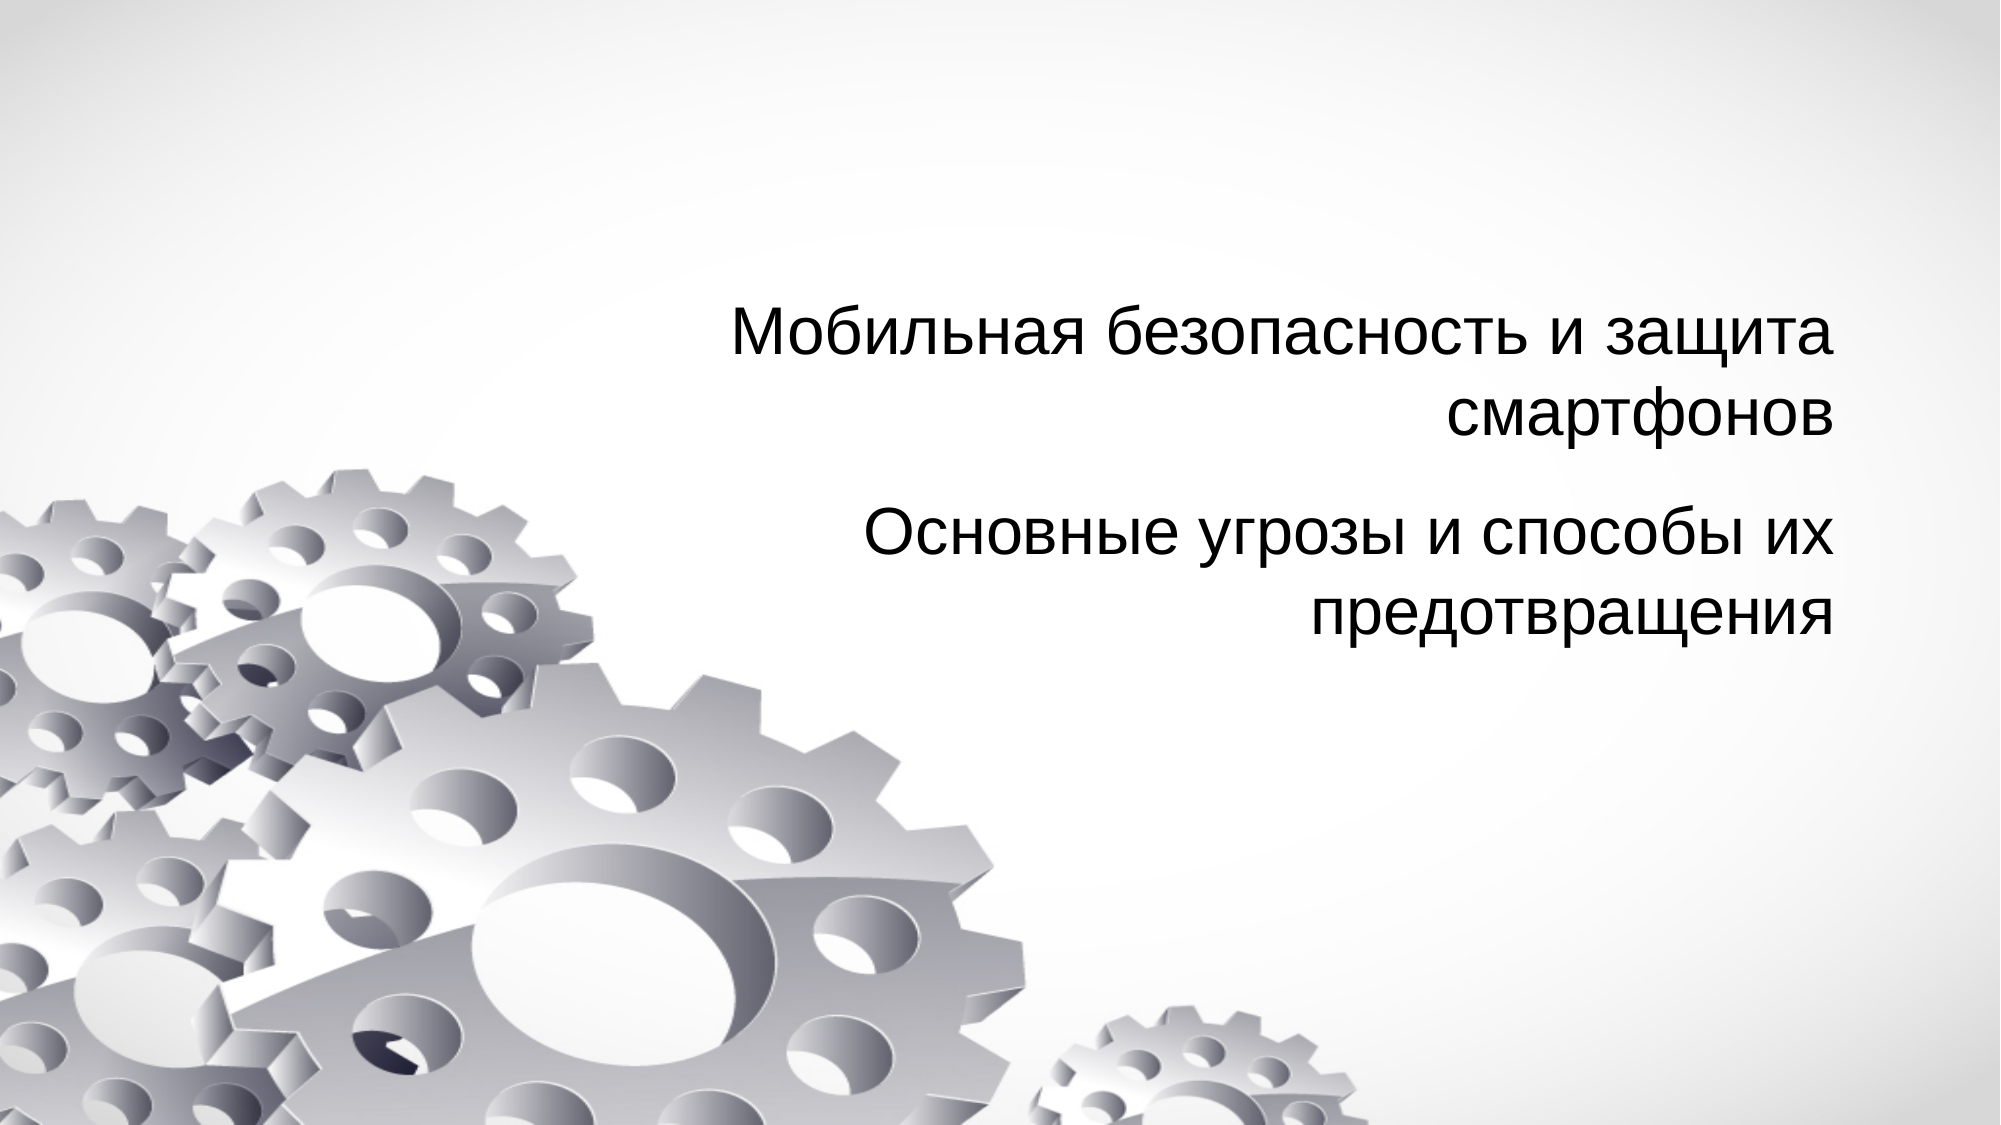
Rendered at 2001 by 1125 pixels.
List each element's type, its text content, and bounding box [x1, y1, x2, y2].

title Мобильная безопасность и защита смартфонов [338, 278, 1850, 457]
subtitle Основные угрозы и способы их предотвращения [338, 479, 1851, 768]
picture [0, 0, 2000, 1125]
